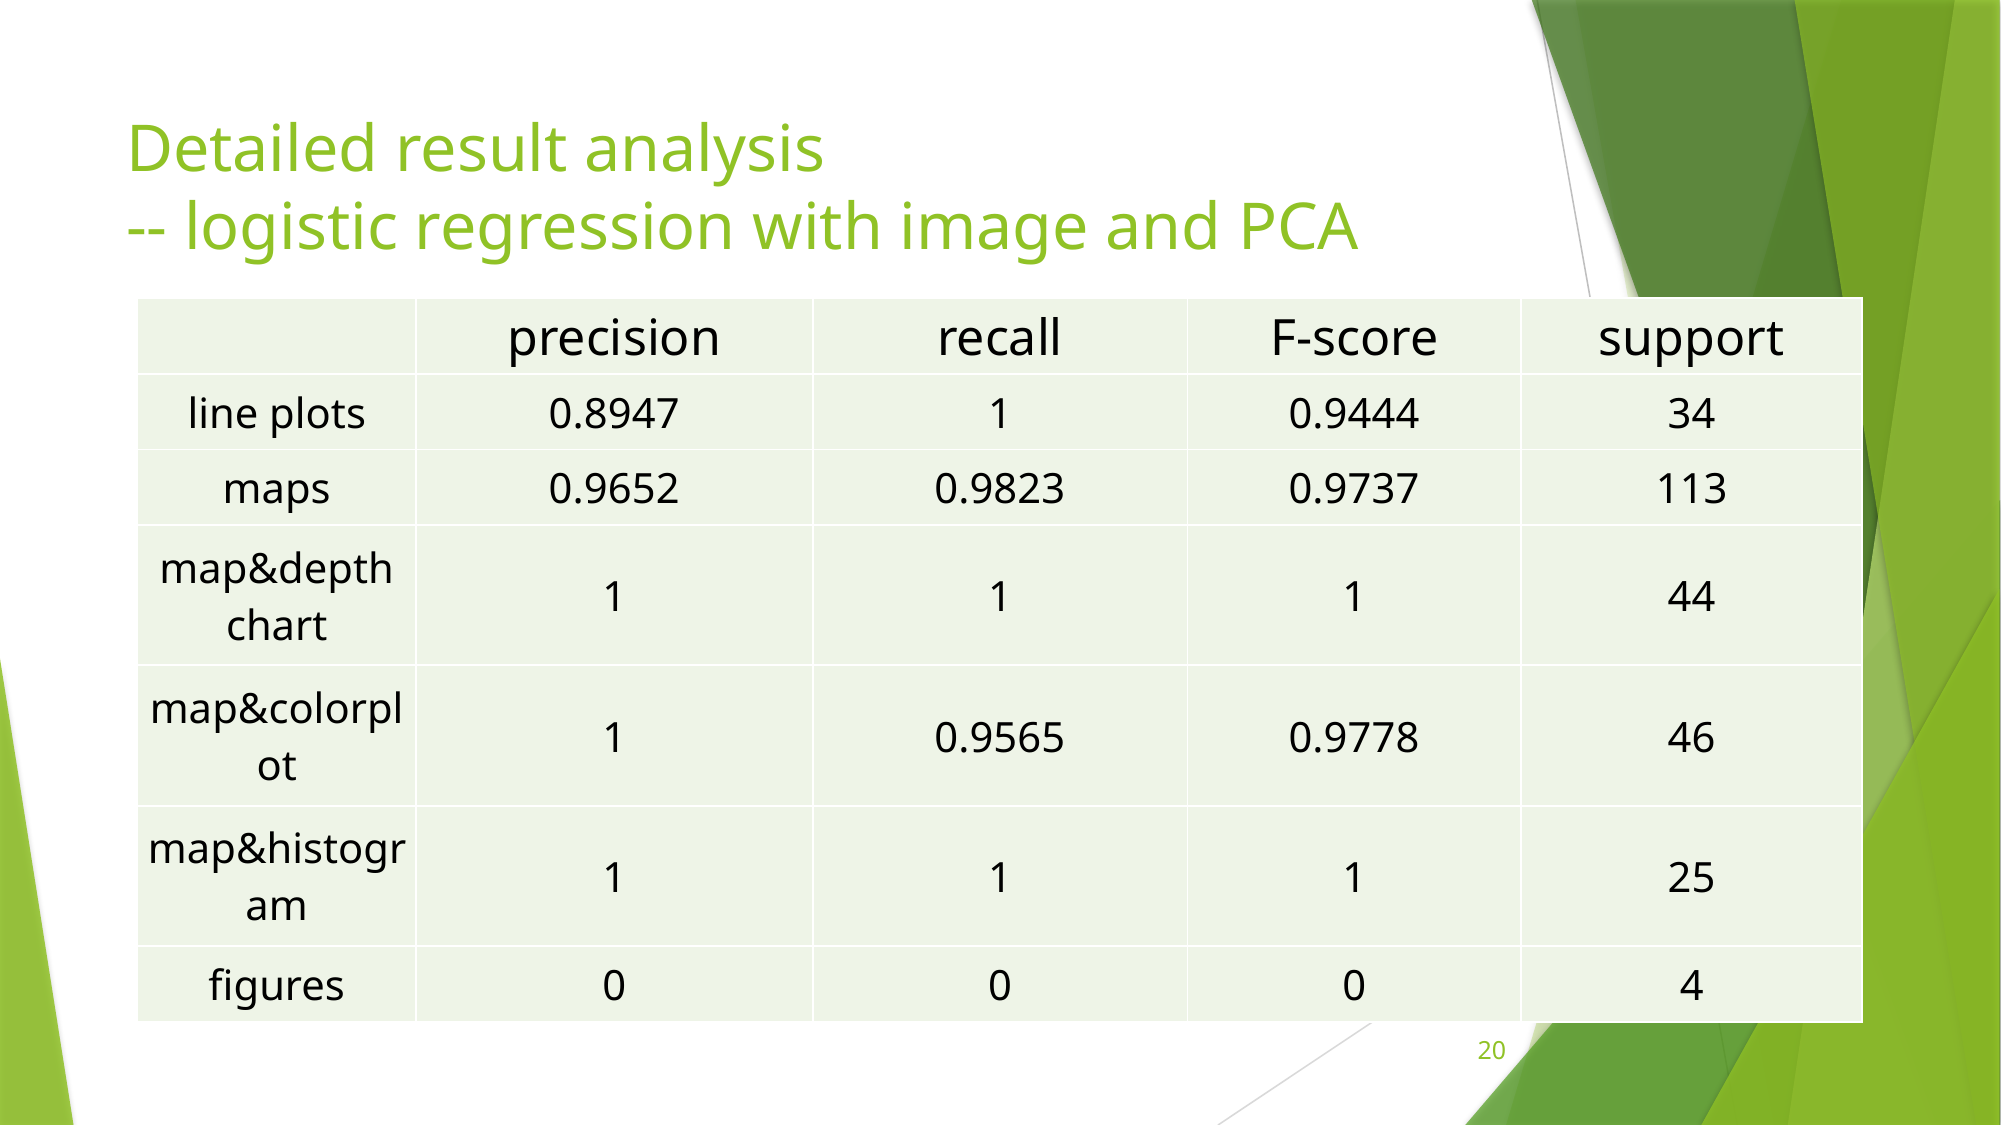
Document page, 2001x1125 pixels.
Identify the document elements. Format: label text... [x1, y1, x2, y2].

table_cell 0.9737 [1188, 450, 1520, 524]
table_cell figures [138, 947, 415, 1021]
table_cell 25 [1522, 807, 1861, 945]
table_header precision [417, 299, 812, 373]
table_header recall [814, 299, 1187, 373]
table_cell 46 [1522, 666, 1861, 805]
slide_number 20 [1409, 1023, 1522, 1082]
table_cell 1 [814, 526, 1187, 664]
table_cell 1 [814, 807, 1187, 945]
table_cell 44 [1522, 526, 1861, 664]
title Detailed result analysis -- logistic regression with image and PCA [111, 99, 1522, 317]
table_cell 34 [1522, 375, 1861, 449]
table_cell 0.9444 [1188, 375, 1520, 449]
table_header [138, 299, 415, 373]
table_cell map&depth chart [138, 526, 415, 664]
table_cell 0 [1188, 947, 1520, 1021]
table_cell 1 [417, 807, 812, 945]
table_cell maps [138, 450, 415, 524]
table_cell 1 [1188, 526, 1520, 664]
table_cell map&histogram [138, 807, 415, 945]
table_cell 0 [417, 947, 812, 1021]
table_cell 1 [814, 375, 1187, 449]
table_header F-score [1188, 299, 1520, 373]
table_cell 0 [814, 947, 1187, 1021]
table_cell 113 [1522, 450, 1861, 524]
table_cell 0.9565 [814, 666, 1187, 805]
table_cell 4 [1522, 947, 1861, 1021]
table_cell line plots [138, 375, 415, 449]
table_cell 0.9778 [1188, 666, 1520, 805]
table_header support [1522, 299, 1861, 373]
table_cell 0.9823 [814, 450, 1187, 524]
table_cell 1 [417, 526, 812, 664]
table_cell map&colorplot [138, 666, 415, 805]
table_cell 0.9652 [417, 450, 812, 524]
table_cell 1 [1188, 807, 1520, 945]
table_cell 1 [417, 666, 812, 805]
table_cell 0.8947 [417, 375, 812, 449]
